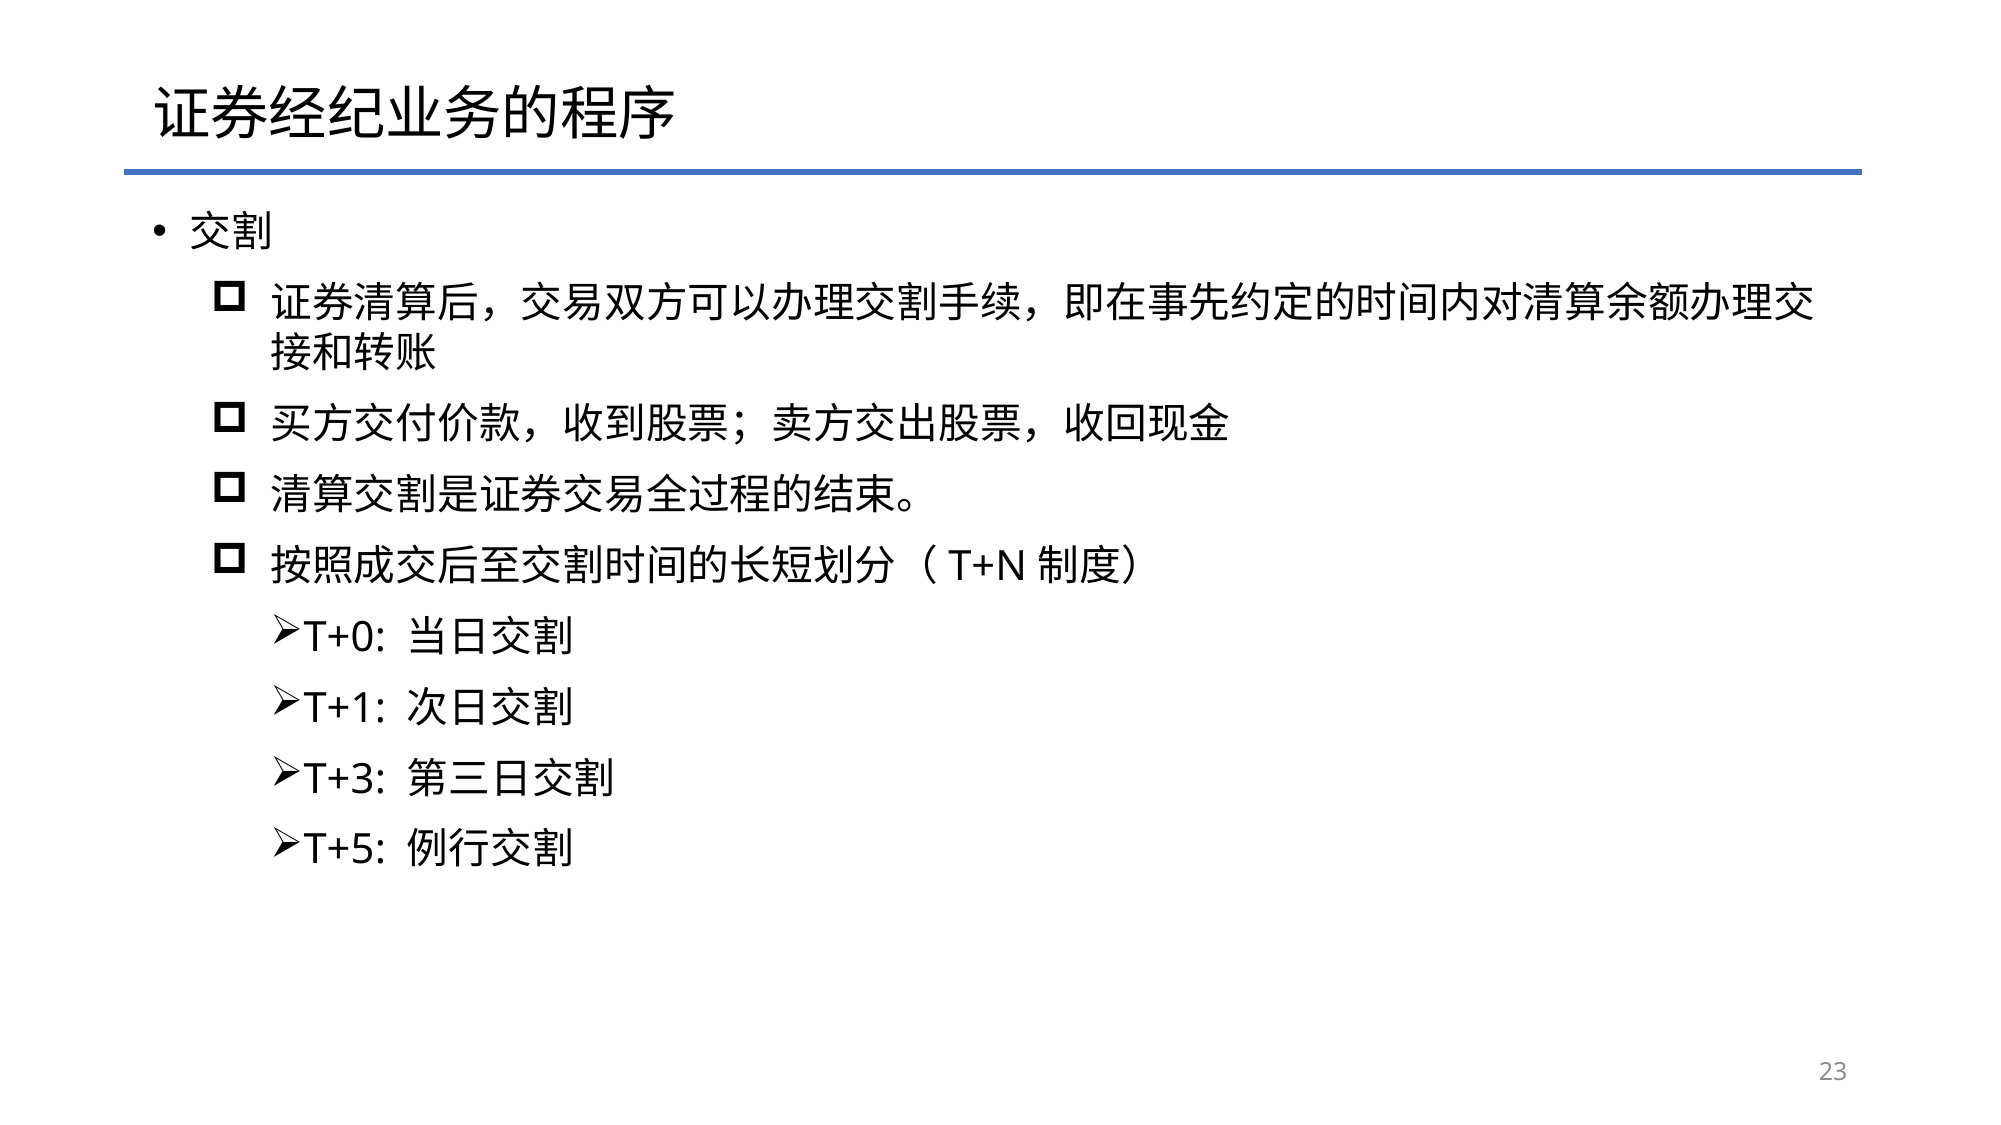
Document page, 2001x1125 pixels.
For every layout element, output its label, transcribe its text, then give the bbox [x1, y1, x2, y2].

slide_number 23 [1412, 1042, 1863, 1103]
list 交割 证券清算后，交易双方可以办理交割手续，即在事先约定的时间内对清算余额办理交接和转账 买方交付价款，收到股票；卖方交出股票，收回现金 清算交割是证券交易全过程的结束。 按照成交后至交割时间的长短划分（T+N制度） T+0: 当日交割 T+1: 次日交割 T+3: 第三日交割 T+5: 例行交割 [137, 197, 1863, 1014]
title 证券经纪业务的程序 [137, 59, 1863, 172]
